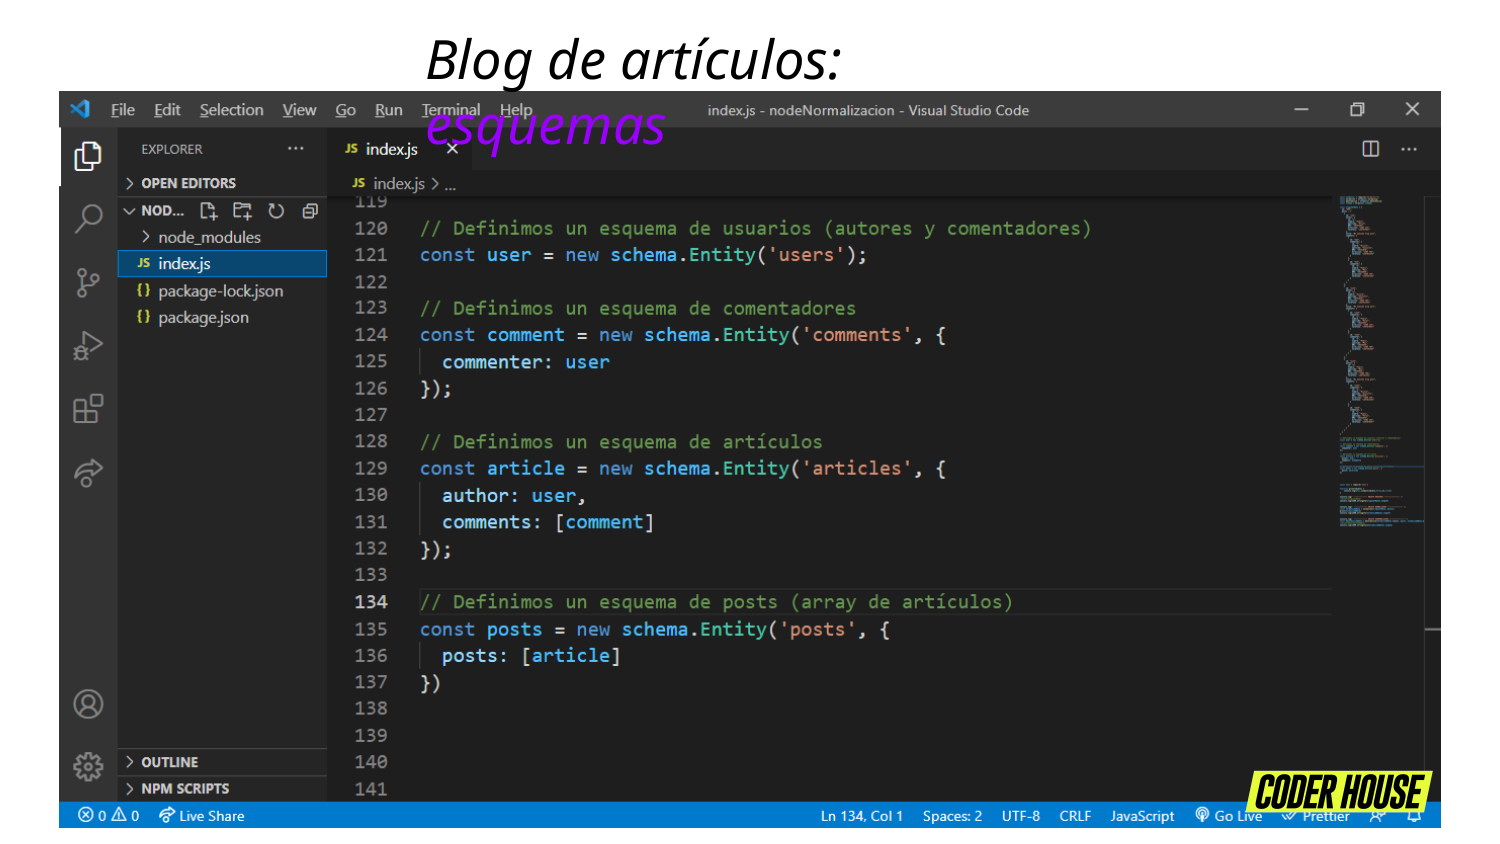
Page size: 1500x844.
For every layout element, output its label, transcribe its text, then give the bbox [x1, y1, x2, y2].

picture [59, 91, 1441, 828]
text_box Blog de artículos: esquemas [410, 10, 1090, 89]
